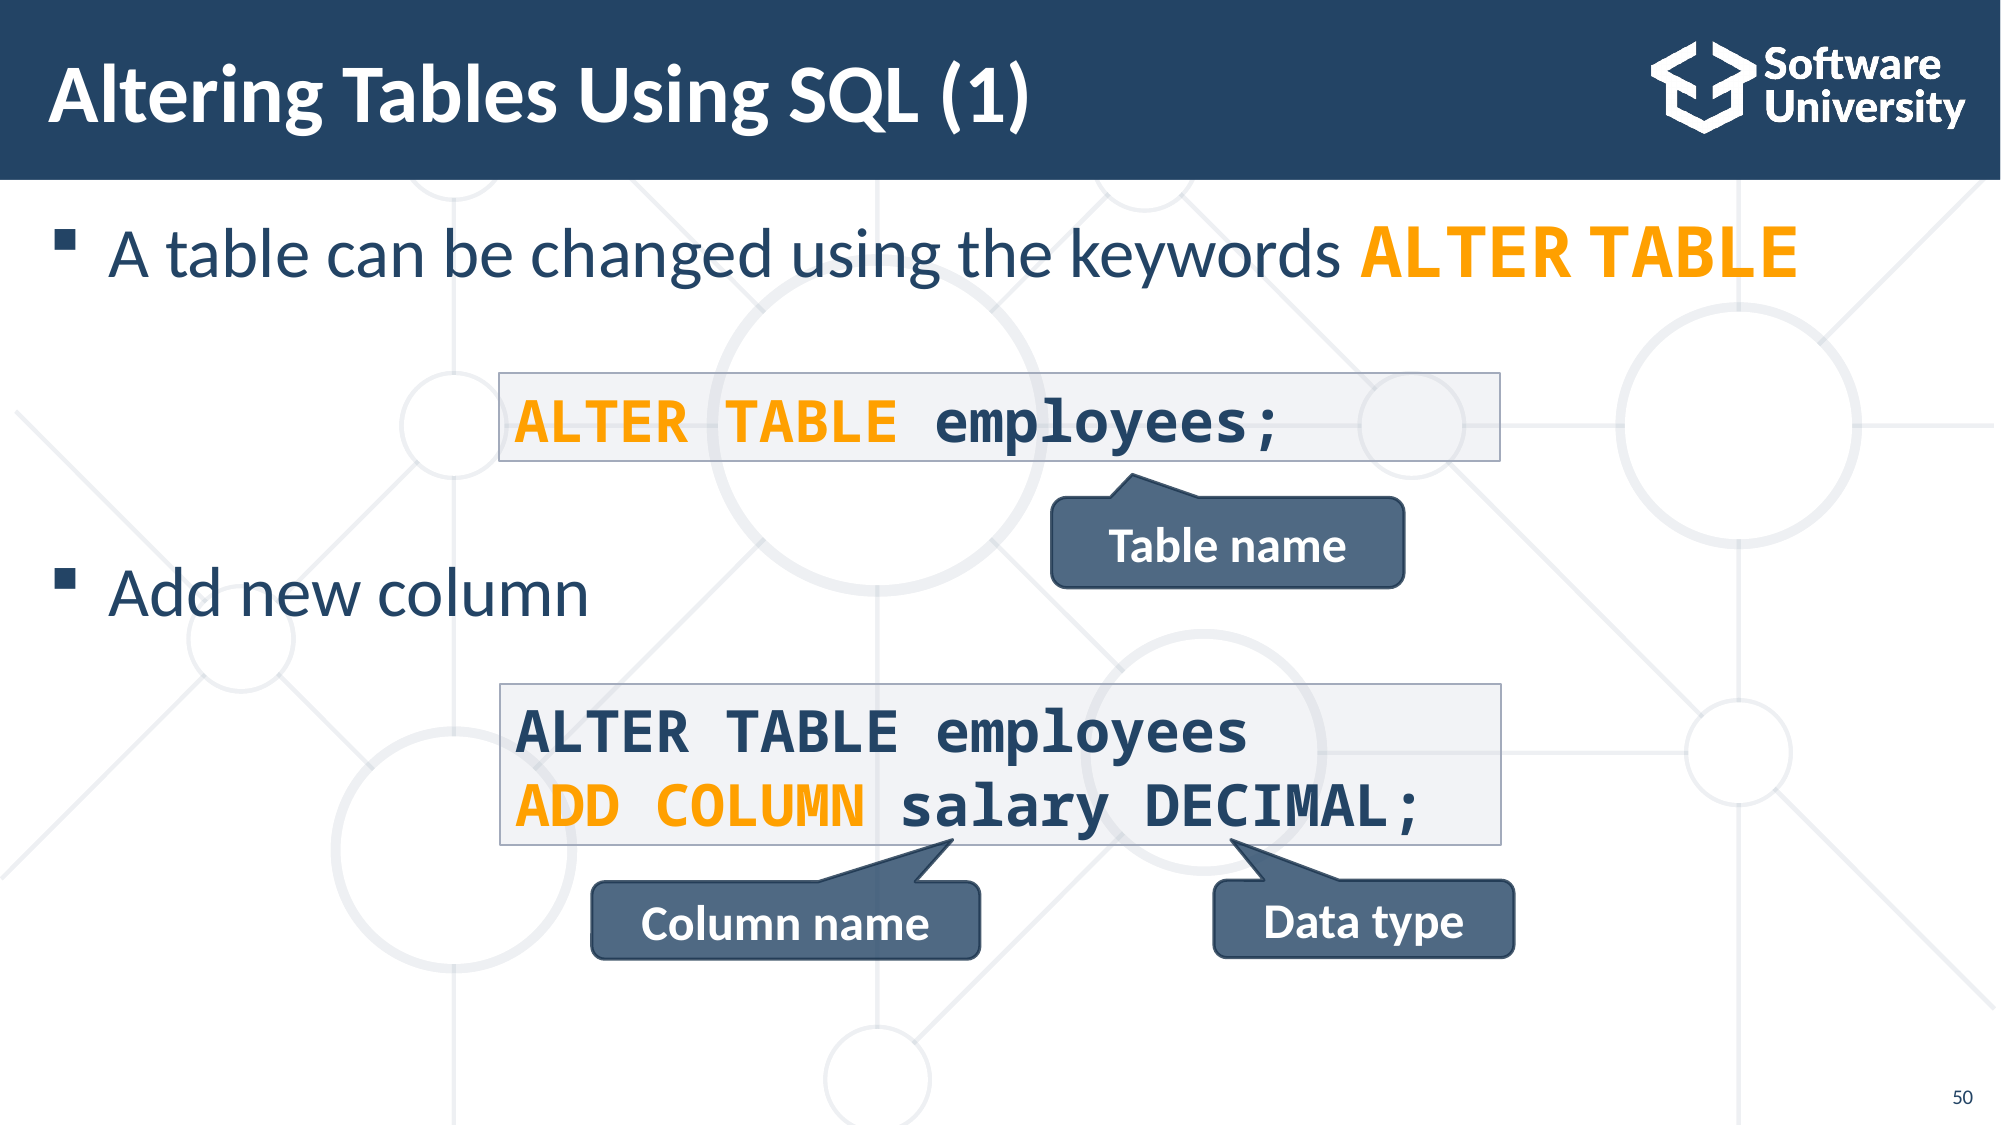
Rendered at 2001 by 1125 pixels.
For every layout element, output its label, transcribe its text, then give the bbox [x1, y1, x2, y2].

text_box Column name [589, 837, 982, 962]
text_box ALTER TABLE employees ADD COLUMN salary DECIMAL; [500, 683, 1501, 846]
title Altering Tables Using SQL (1) [31, 16, 1625, 162]
text_box Data type [1211, 837, 1517, 960]
slide_number 50 [1927, 1067, 1989, 1117]
text_box ALTER TABLE employees; [499, 373, 1500, 462]
list A table can be changed using the keywords ALTER TABLE Add new column [31, 196, 1970, 1104]
picture [1651, 41, 1966, 134]
text_box Table name [1049, 472, 1407, 590]
